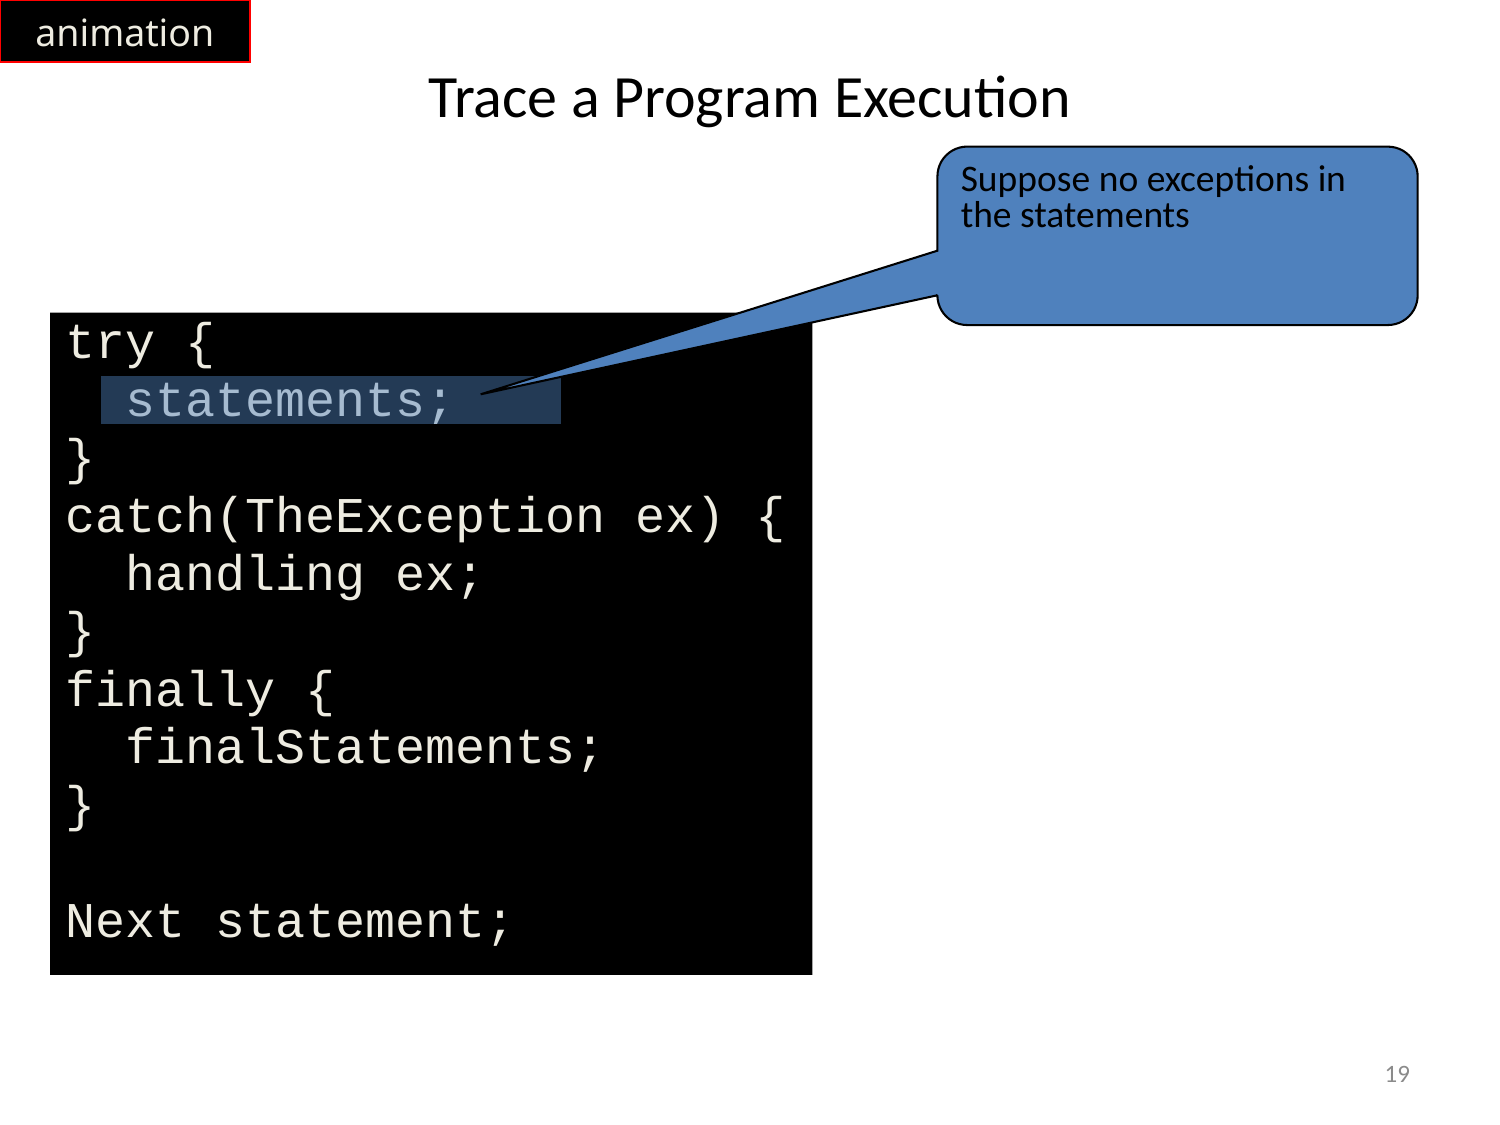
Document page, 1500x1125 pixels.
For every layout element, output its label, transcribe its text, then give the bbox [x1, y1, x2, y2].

slide_number 19 [1074, 1042, 1425, 1103]
title Trace a Program Execution [112, 50, 1388, 138]
text_box animation [0, 0, 250, 63]
text_box Suppose no exceptions in the statements [480, 146, 1418, 395]
list try { statements; } catch(TheException ex) { handling ex; } finally { finalStatements; } Next statement; [50, 312, 813, 975]
text_box [99, 375, 563, 425]
